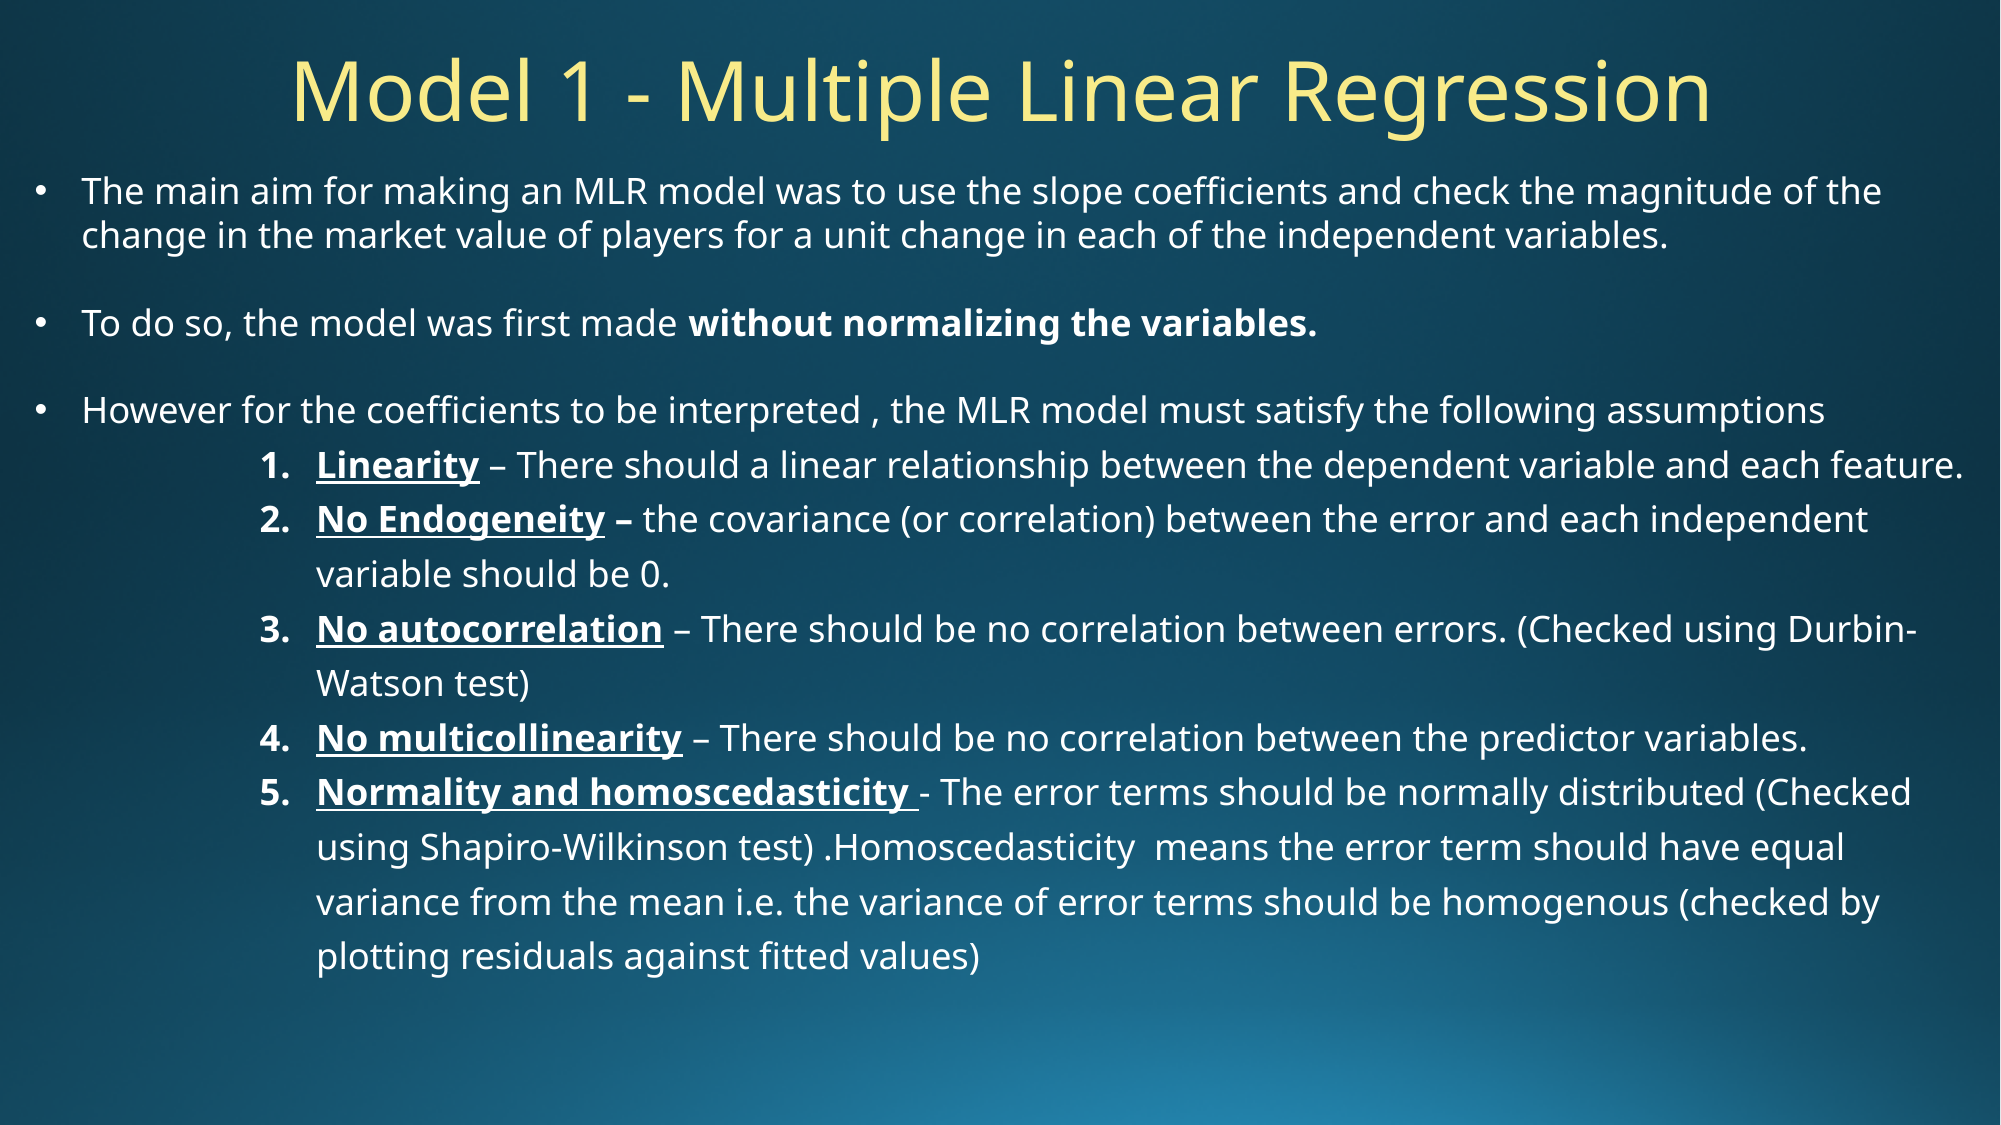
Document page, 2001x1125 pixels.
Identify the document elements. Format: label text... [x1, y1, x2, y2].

text_box The main aim for making an MLR model was to use the slope coefficients and check the magnitude of the change in the market value of players for a unit change in each of the independent variables. To do so, the model was first made without normalizing the variables. However for the coefficients to be interpreted , the MLR model must satisfy the following assumptions Linearity – There should a linear relationship between the dependent variable and each feature. No Endogeneity – the covariance (or correlation) between the error and each independent variable should be 0. No autocorrelation – There should be no correlation between errors. (Checked using Durbin-Watson test) No multicollinearity – There should be no correlation between the predictor variables. Normality and homoscedasticity - The error terms should be normally distributed (Checked using Shapiro-Wilkinson test) .Homoscedasticity means the error term should have equal variance from the mean i.e. the variance of error terms should be homogenous (checked by plotting residuals against fitted values) [19, 161, 1987, 985]
picture [0, 0, 2001, 1125]
text_box Model 1 - Multiple Linear Regression [126, 30, 1879, 146]
